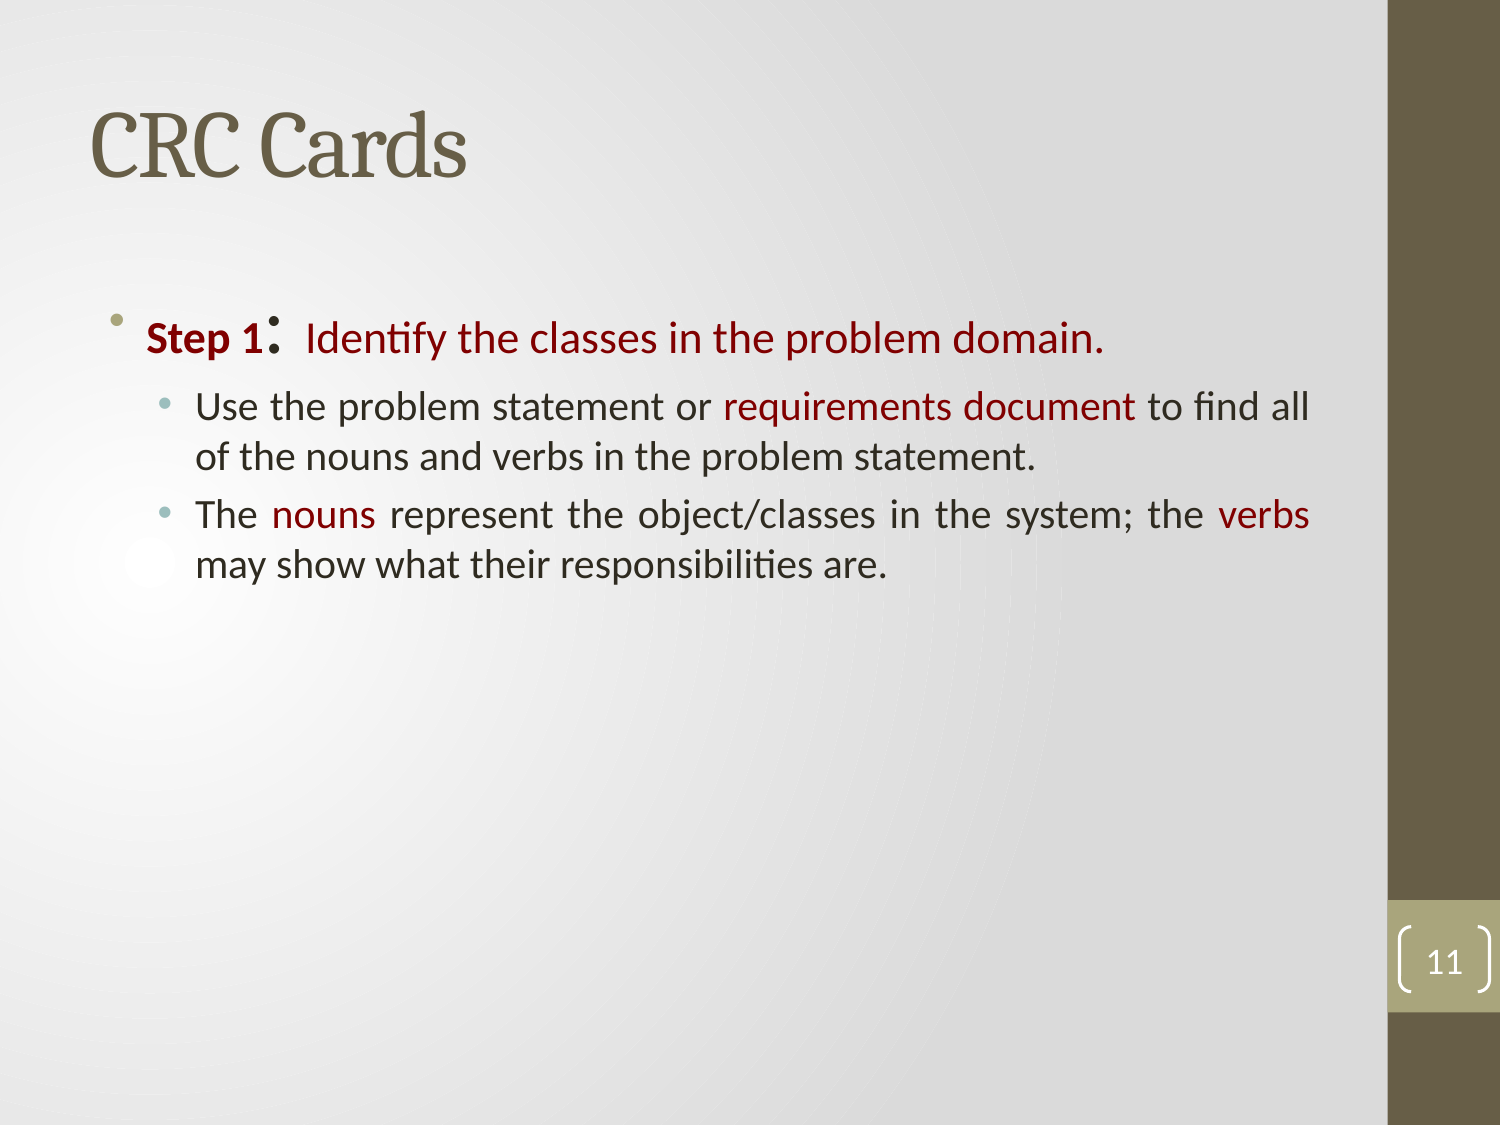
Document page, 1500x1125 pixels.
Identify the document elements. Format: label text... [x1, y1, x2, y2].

list Step 1: Identify the classes in the problem domain. Use the problem statement or requirements document to find all of the nouns and verbs in the problem statement. The nouns represent the object/classes in the system; the verbs may show what their responsibilities are. [75, 262, 1325, 1050]
title CRC Cards [75, 45, 1325, 233]
slide_number 11 [1397, 925, 1492, 994]
